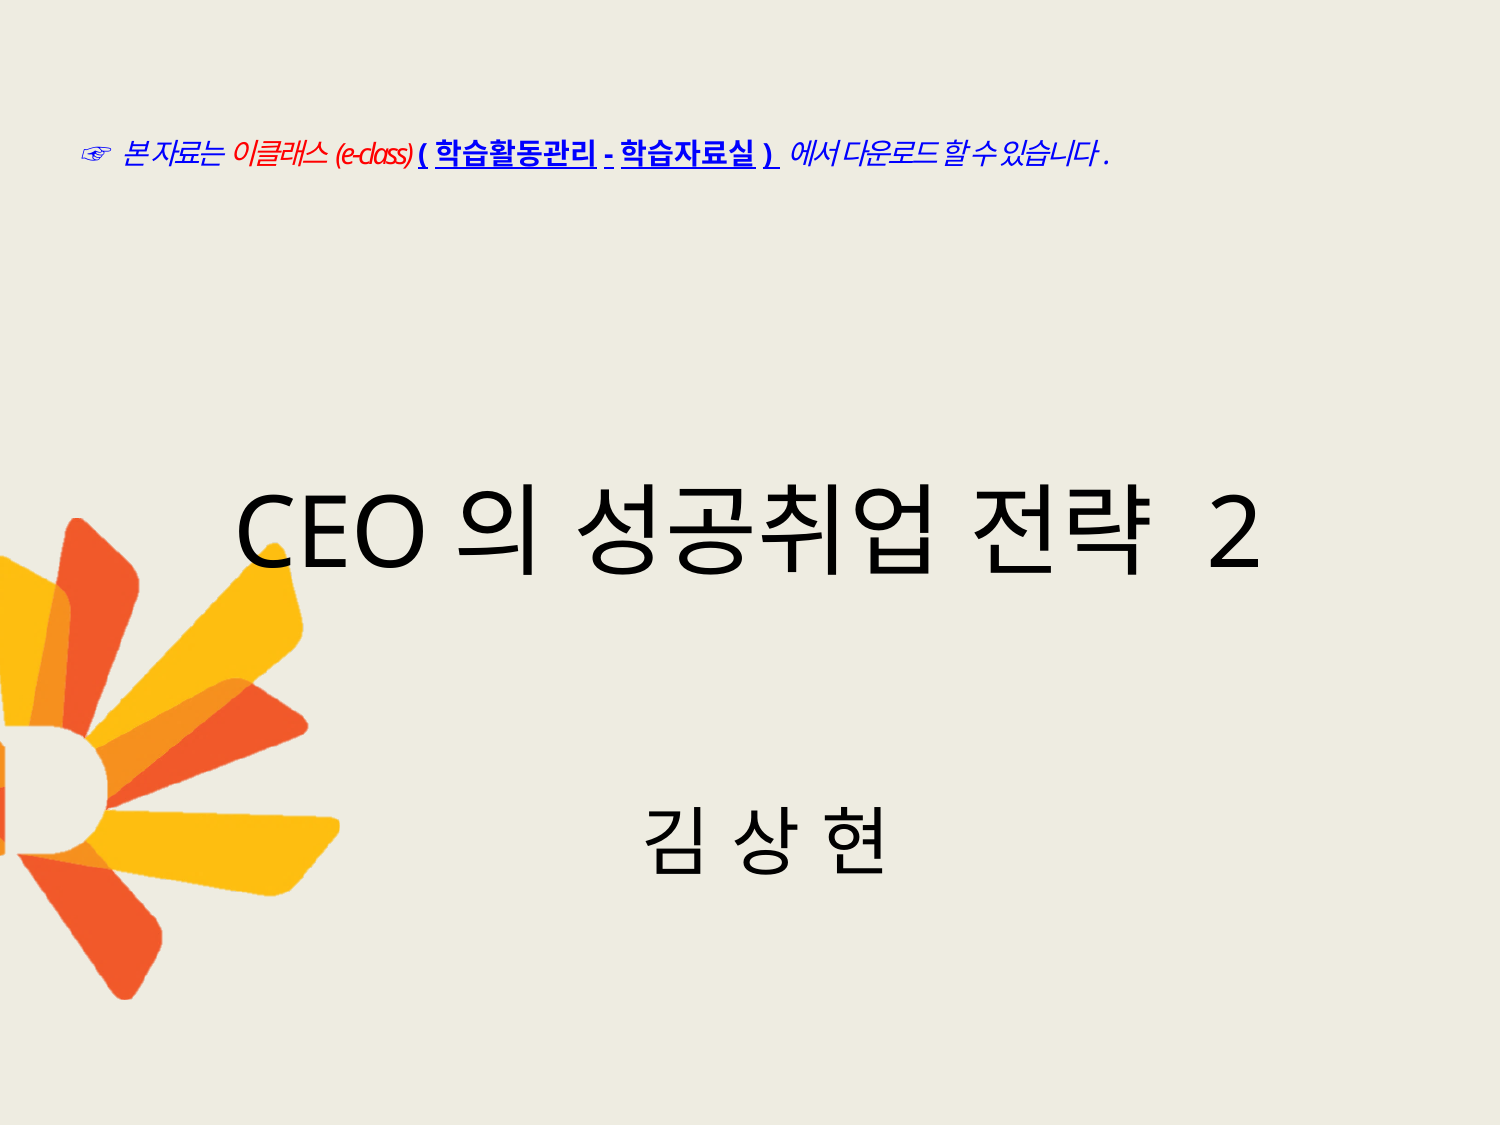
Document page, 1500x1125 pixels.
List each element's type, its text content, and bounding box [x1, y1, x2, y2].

text_box 김 상 현 [354, 786, 1345, 892]
text_box CEO의 성공취업 전략 2 [169, 460, 1327, 595]
picture [0, 517, 340, 1000]
text_box ☞ 본 자료는 이클래스(e-class) (학습활동관리-학습자료실) 에서 다운로드 할 수 있습니다. [64, 128, 1341, 179]
